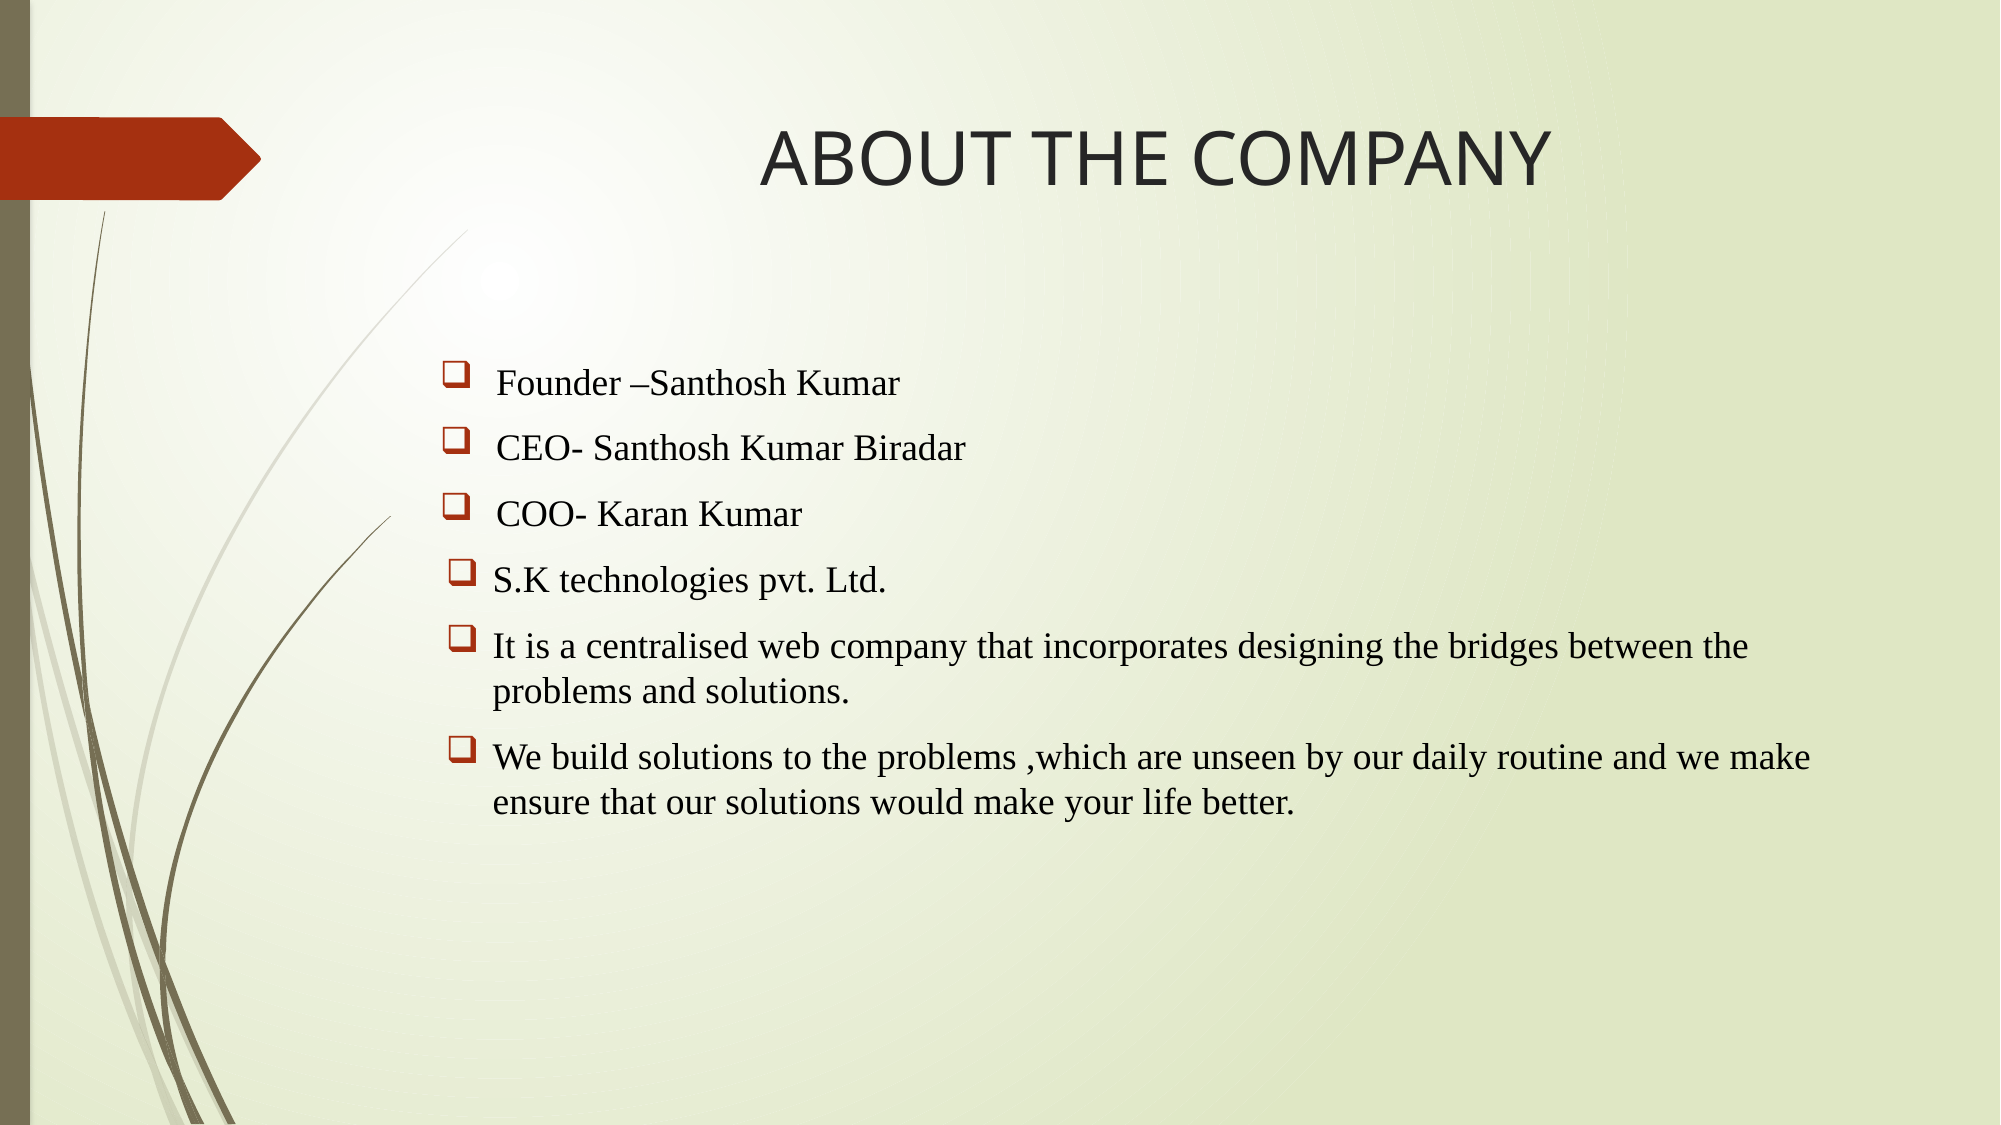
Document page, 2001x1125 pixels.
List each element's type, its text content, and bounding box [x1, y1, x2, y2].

title ABOUT THE COMPANY [425, 102, 1888, 313]
list Founder –Santhosh Kumar CEO- Santhosh Kumar Biradar COO- Karan Kumar S.K technologies pvt. Ltd. It is a centralised web company that incorporates designing the bridges between the problems and solutions. We build solutions to the problems ,which are unseen by our daily routine and we make ensure that our solutions would make your life better. [424, 350, 1888, 970]
